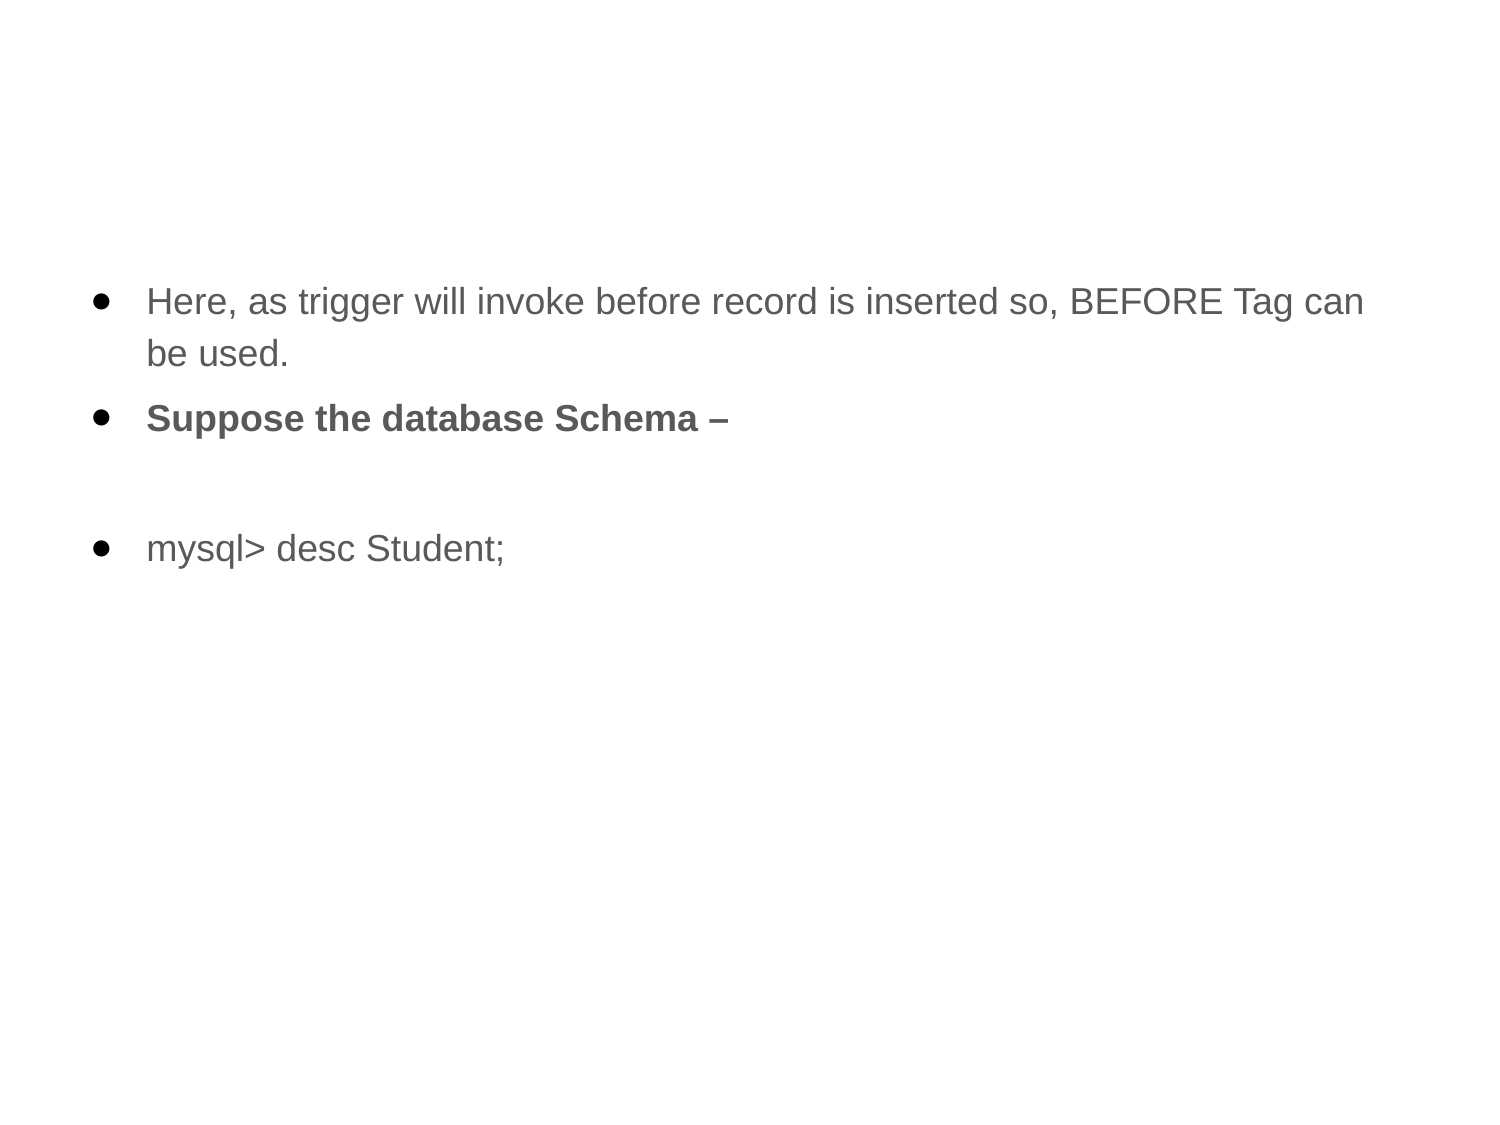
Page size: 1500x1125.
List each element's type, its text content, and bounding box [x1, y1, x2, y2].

list Here, as trigger will invoke before record is inserted so, BEFORE Tag can be used. Suppose the database Schema – mysql> desc Student; [75, 262, 1425, 1005]
